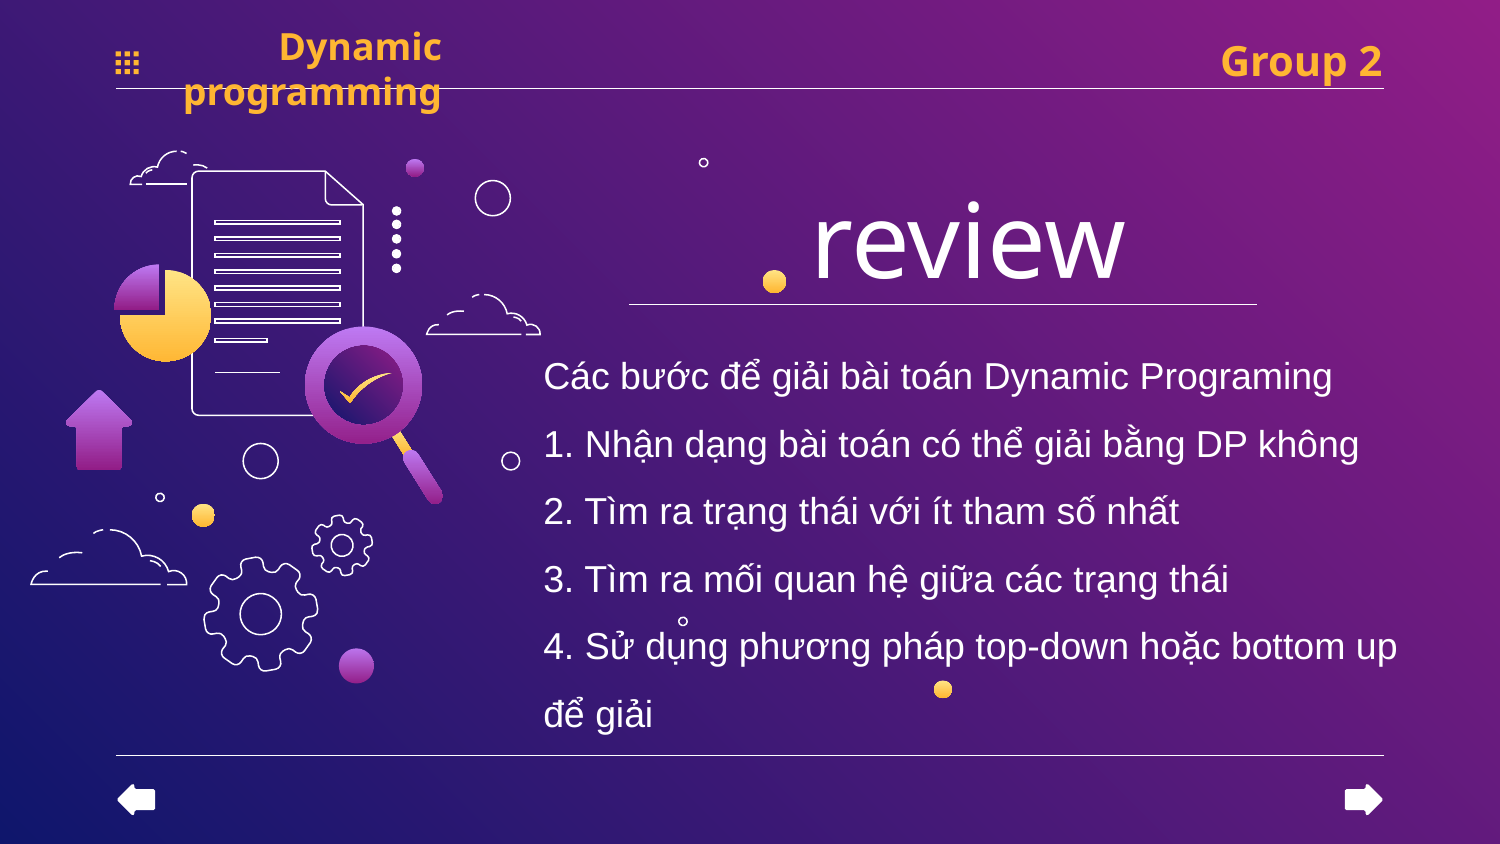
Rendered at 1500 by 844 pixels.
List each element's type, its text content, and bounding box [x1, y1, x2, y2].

text_box Dynamic programming [118, 44, 443, 91]
text_box [117, 784, 156, 816]
text_box [934, 680, 952, 699]
title review [636, 159, 1301, 286]
text_box [762, 269, 786, 293]
text_box [1344, 784, 1383, 816]
text_box Group 2 [1158, 34, 1383, 85]
subtitle Các bước để giải bài toán Dynamic Programing 1. Nhận dạng bài toán có thể giải bằng DP không 2. Tìm ra trạng thái với ít tham số nhất 3. Tìm ra mối quan hệ giữa các trạng thái 4. Sử dụng phương pháp top-down hoặc bottom up để giải [528, 314, 1418, 743]
text_box [109, 45, 118, 81]
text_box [115, 50, 139, 75]
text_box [30, 150, 541, 693]
